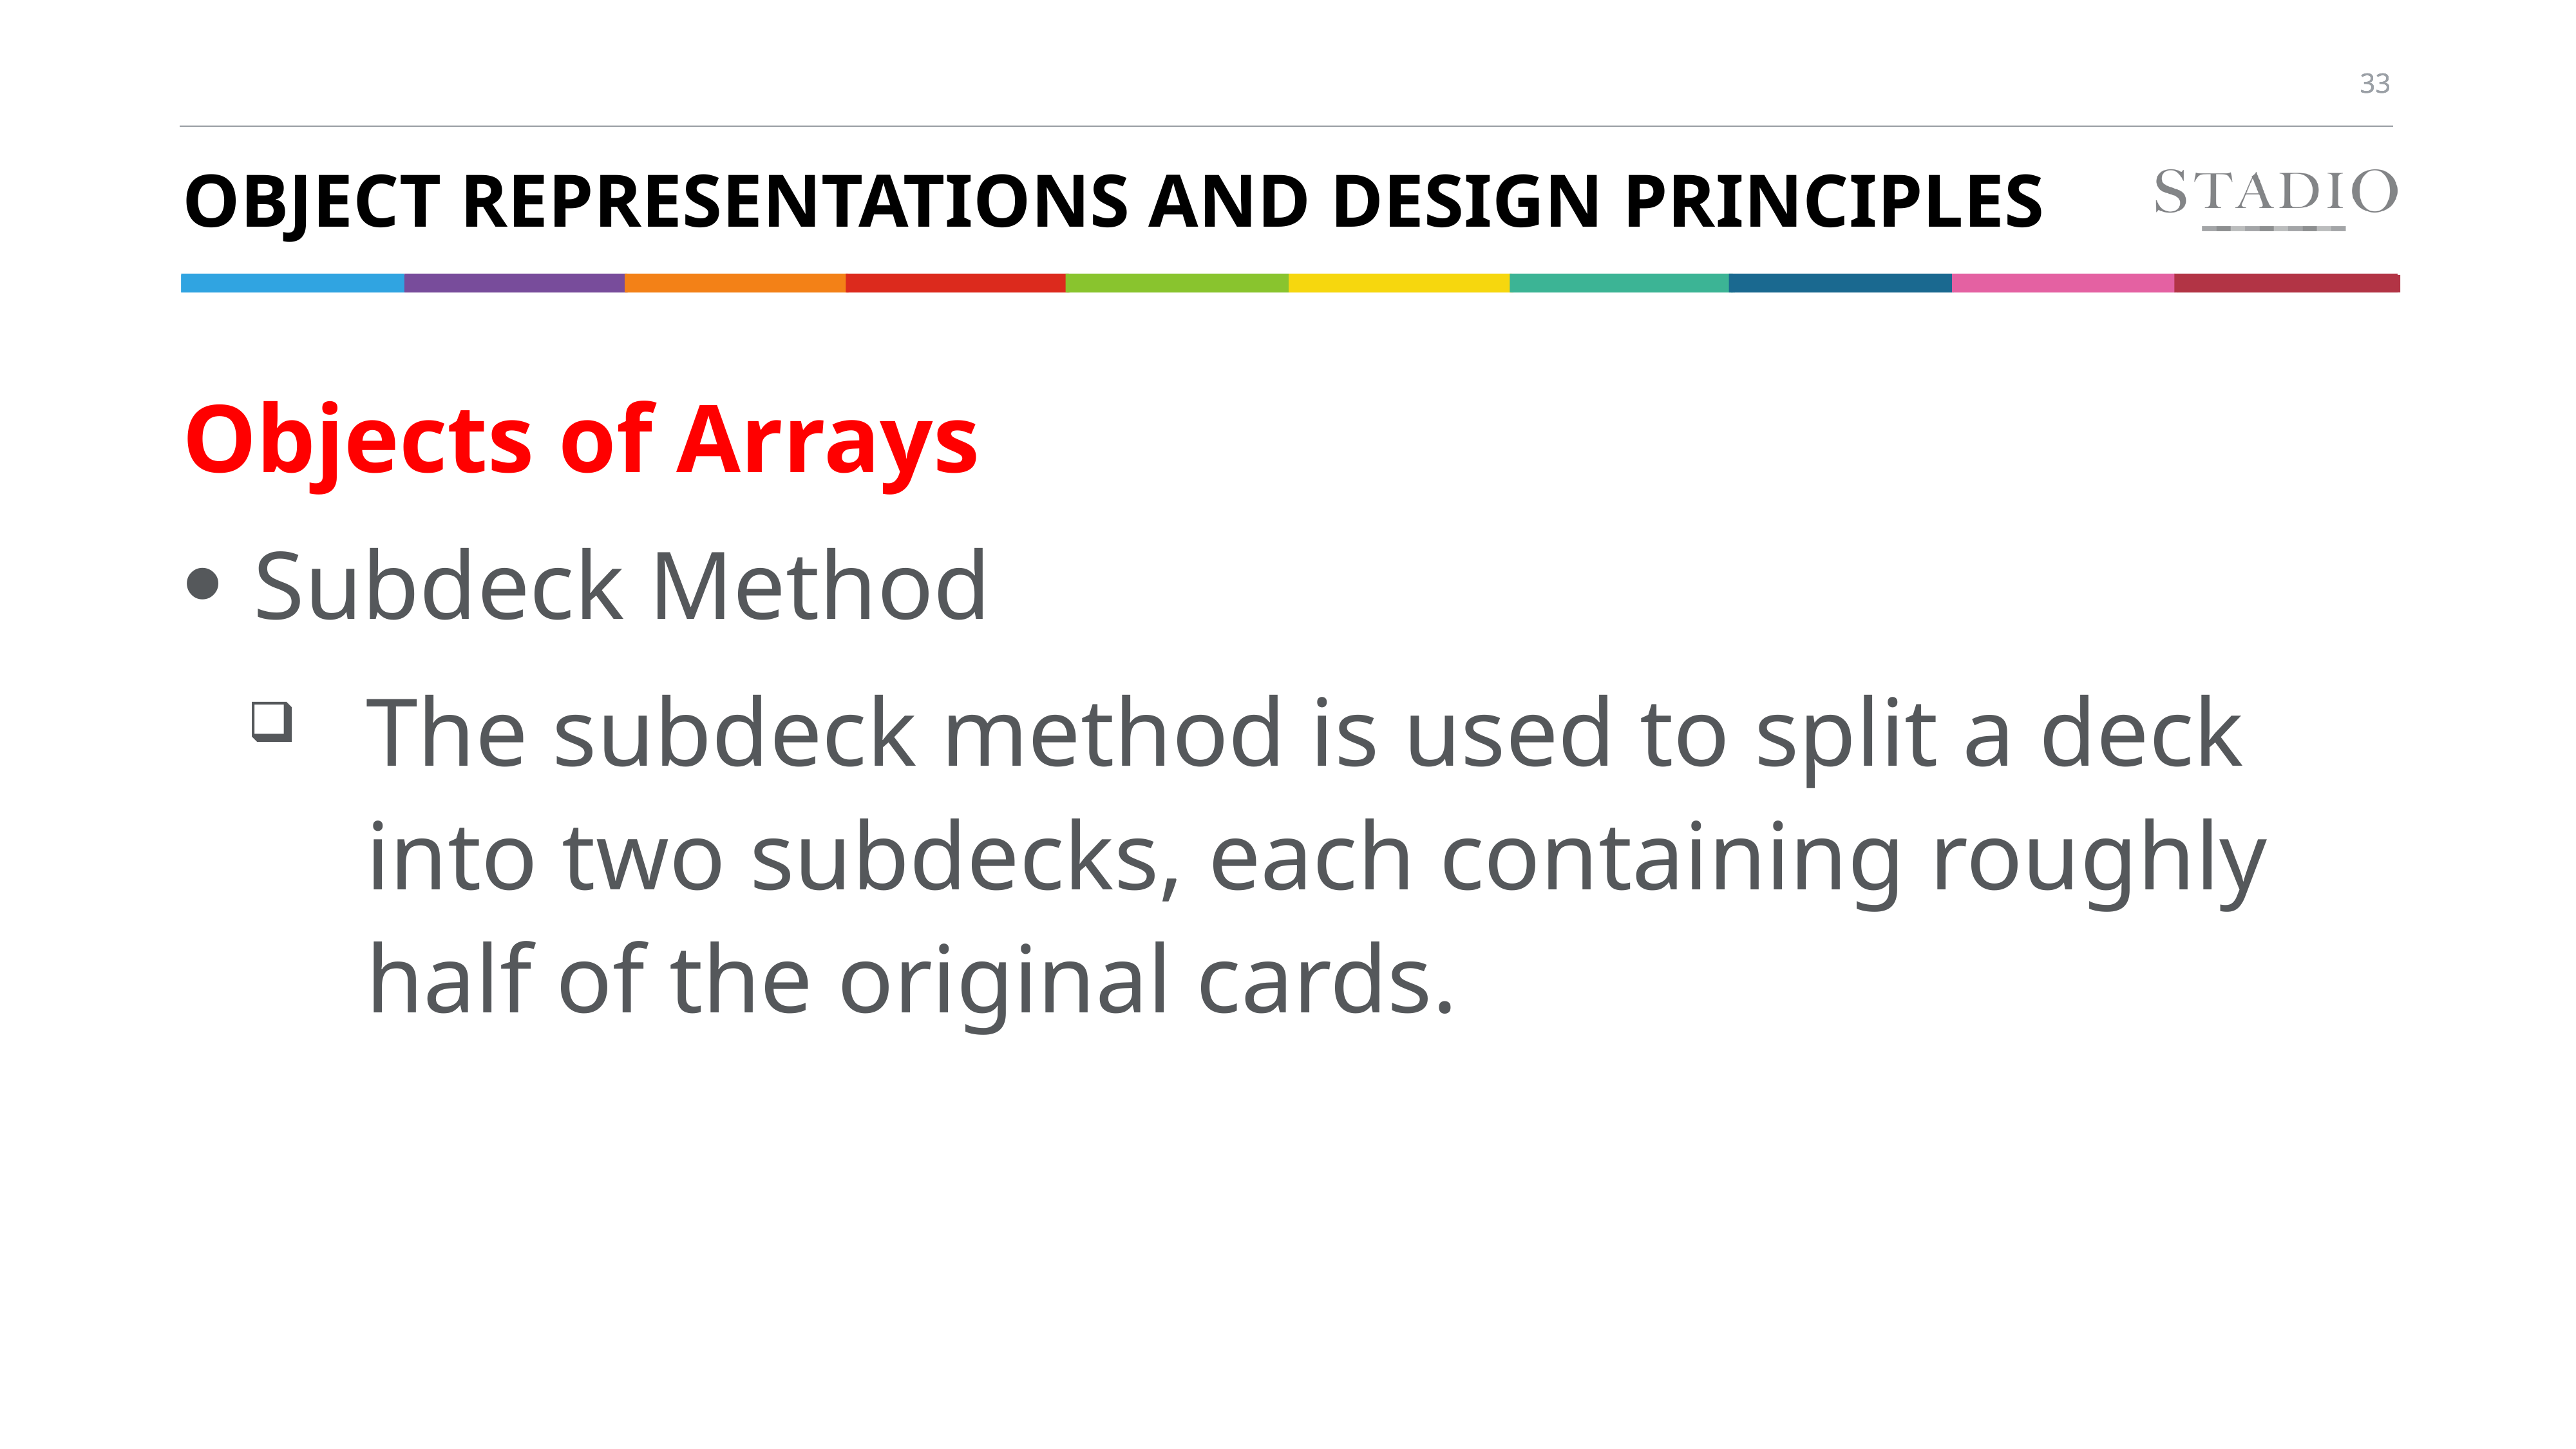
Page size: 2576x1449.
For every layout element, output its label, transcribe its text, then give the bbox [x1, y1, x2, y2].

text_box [181, 273, 2398, 293]
list Objects of Arrays Subdeck Method The subdeck method is used to split a deck into two subdecks, each containing roughly half of the original cards. [182, 367, 2402, 1370]
title Object Representations and Design Principles [182, 128, 2069, 131]
picture [2112, 126, 2441, 274]
text_box [178, 131, 2398, 279]
